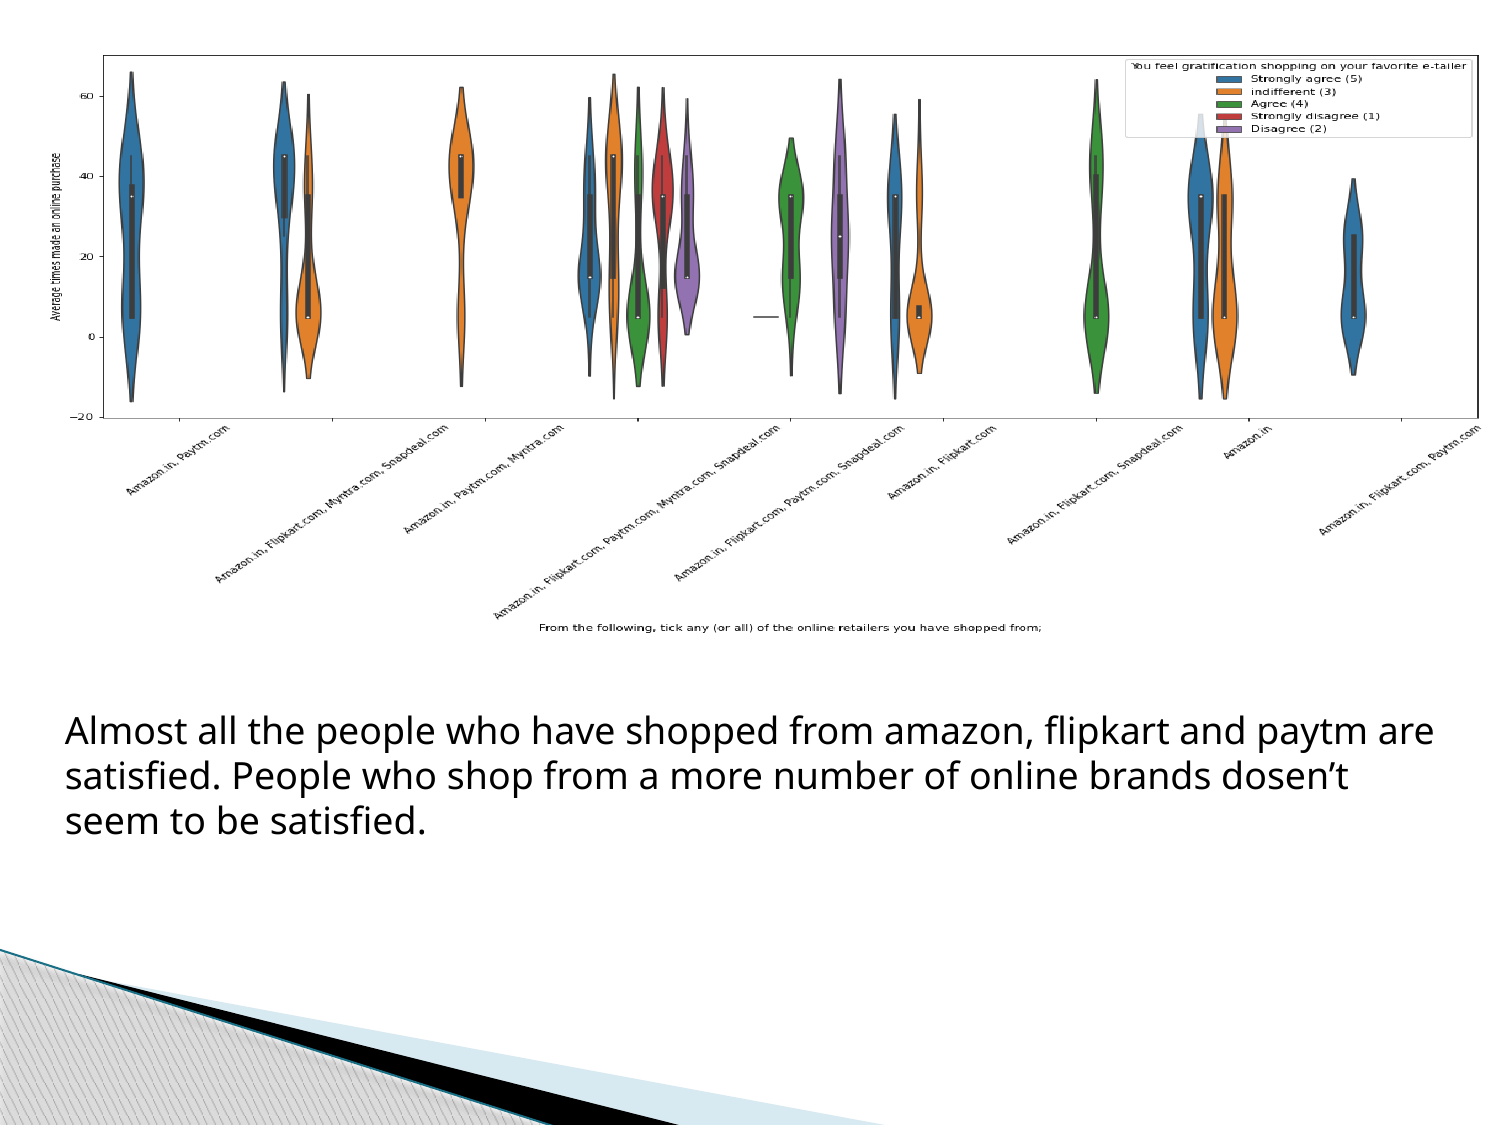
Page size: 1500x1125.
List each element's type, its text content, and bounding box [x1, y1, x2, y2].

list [43, 49, 1494, 638]
text_box Almost all the people who have shopped from amazon, flipkart and paytm are satisfied. People who shop from a more number of online brands dosen’t seem to be satisfied. [49, 699, 1463, 850]
